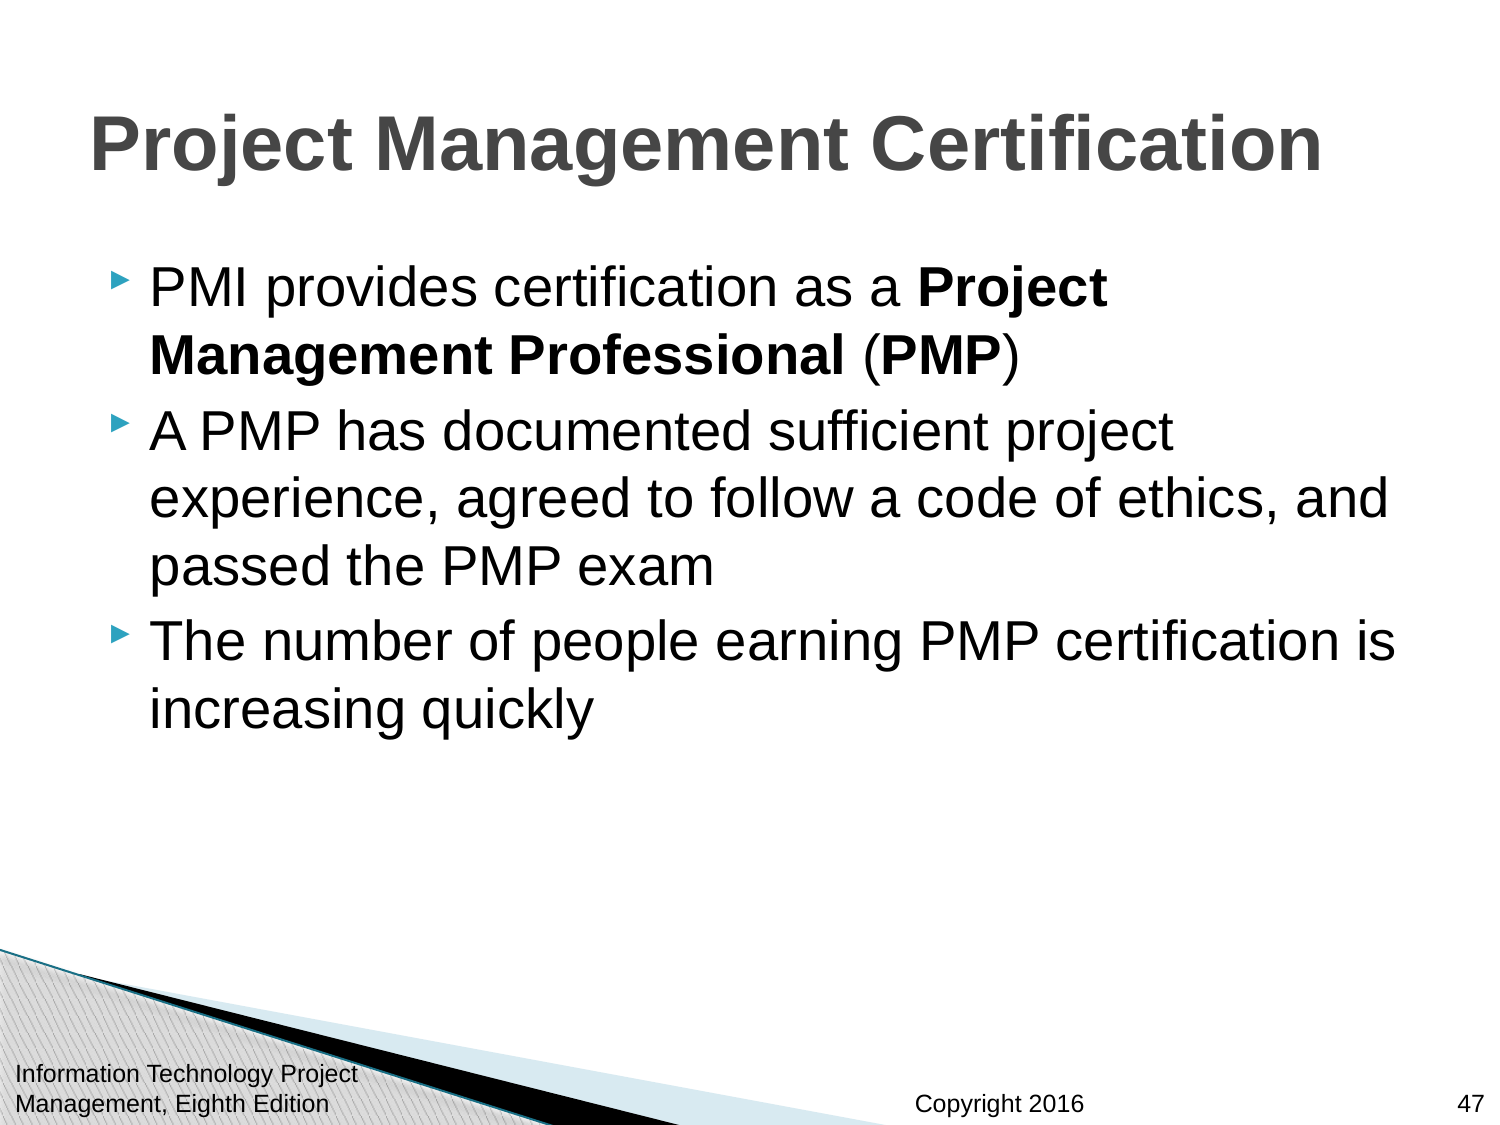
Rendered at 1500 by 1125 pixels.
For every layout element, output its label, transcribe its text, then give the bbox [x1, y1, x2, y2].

list PMI provides certification as a Project Management Professional (PMP) A PMP has documented sufficient project experience, agreed to follow a code of ethics, and passed the PMP exam The number of people earning PMP certification is increasing quickly [74, 242, 1426, 986]
footer Information Technology Project Management, Eighth Edition [0, 1065, 425, 1125]
title Project Management Certification [75, 45, 1425, 233]
slide_number 47 [1408, 1065, 1500, 1125]
